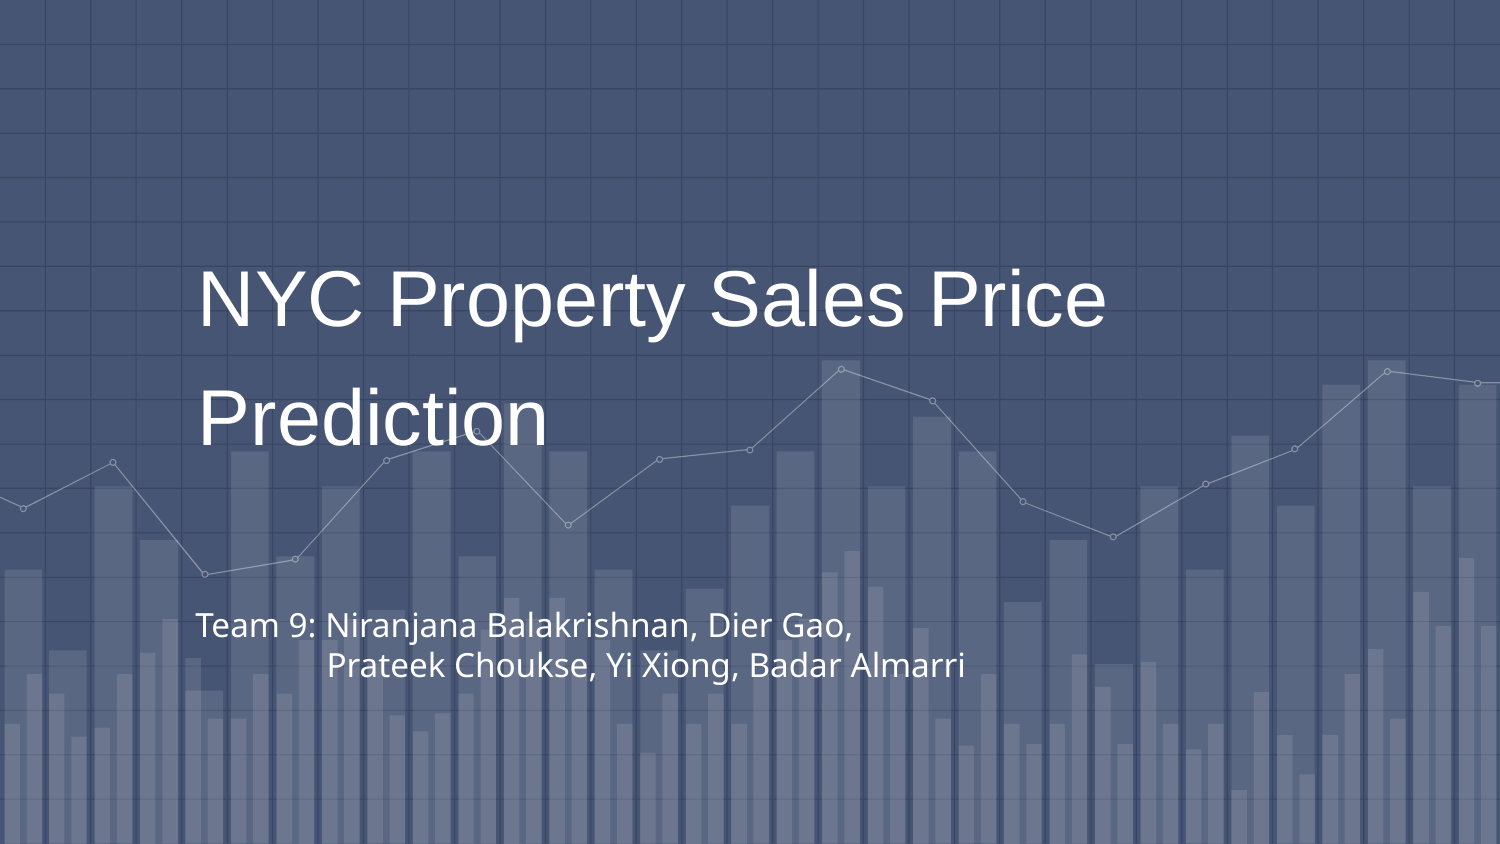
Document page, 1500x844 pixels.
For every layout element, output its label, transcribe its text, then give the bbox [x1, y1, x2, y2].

title NYC Property Sales Price Prediction [182, 208, 1165, 551]
text_box Team 9: Niranjana Balakrishnan, Dier Gao, Prateek Choukse, Yi Xiong, Badar Almarri [180, 588, 987, 705]
